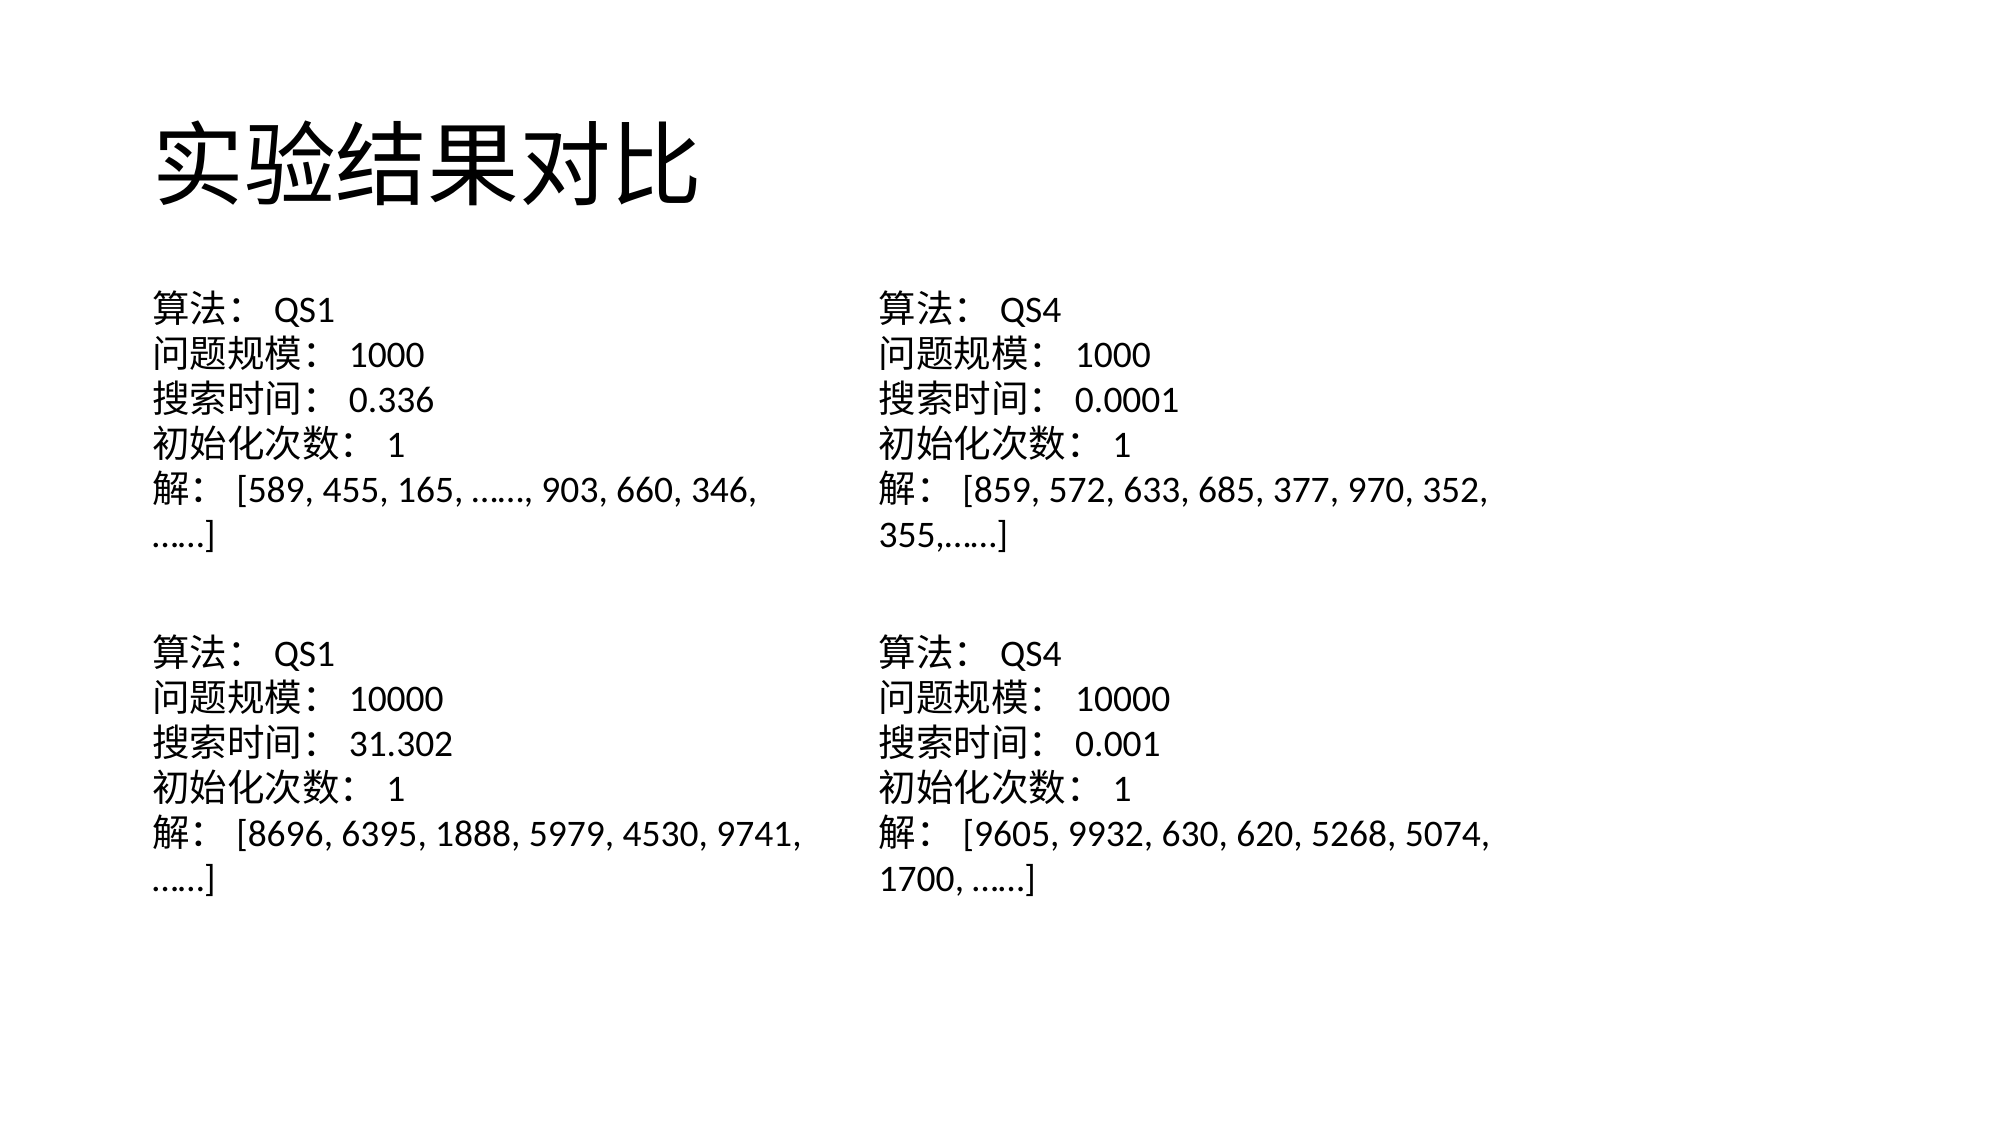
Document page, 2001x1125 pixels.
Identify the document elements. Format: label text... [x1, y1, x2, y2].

text_box 算法：QS1 问题规模：1000 搜索时间：0.336 初始化次数：1 解：[589, 455, 165, ……, 903, 660, 346, ……] [137, 277, 831, 563]
text_box 算法：QS4 问题规模：1000 搜索时间：0.0001 初始化次数：1 解：[859, 572, 633, 685, 377, 970, 352, 355,……] [863, 277, 1557, 563]
text_box 算法：QS1 问题规模：10000 搜索时间：31.302 初始化次数：1 解：[8696, 6395, 1888, 5979, 4530, 9741, ……] [137, 621, 831, 907]
text_box 算法：QS4 问题规模：10000 搜索时间：0.001 初始化次数：1 解：[9605, 9932, 630, 620, 5268, 5074, 1700, ……] [863, 621, 1557, 907]
title 实验结果对比 [137, 59, 1863, 278]
